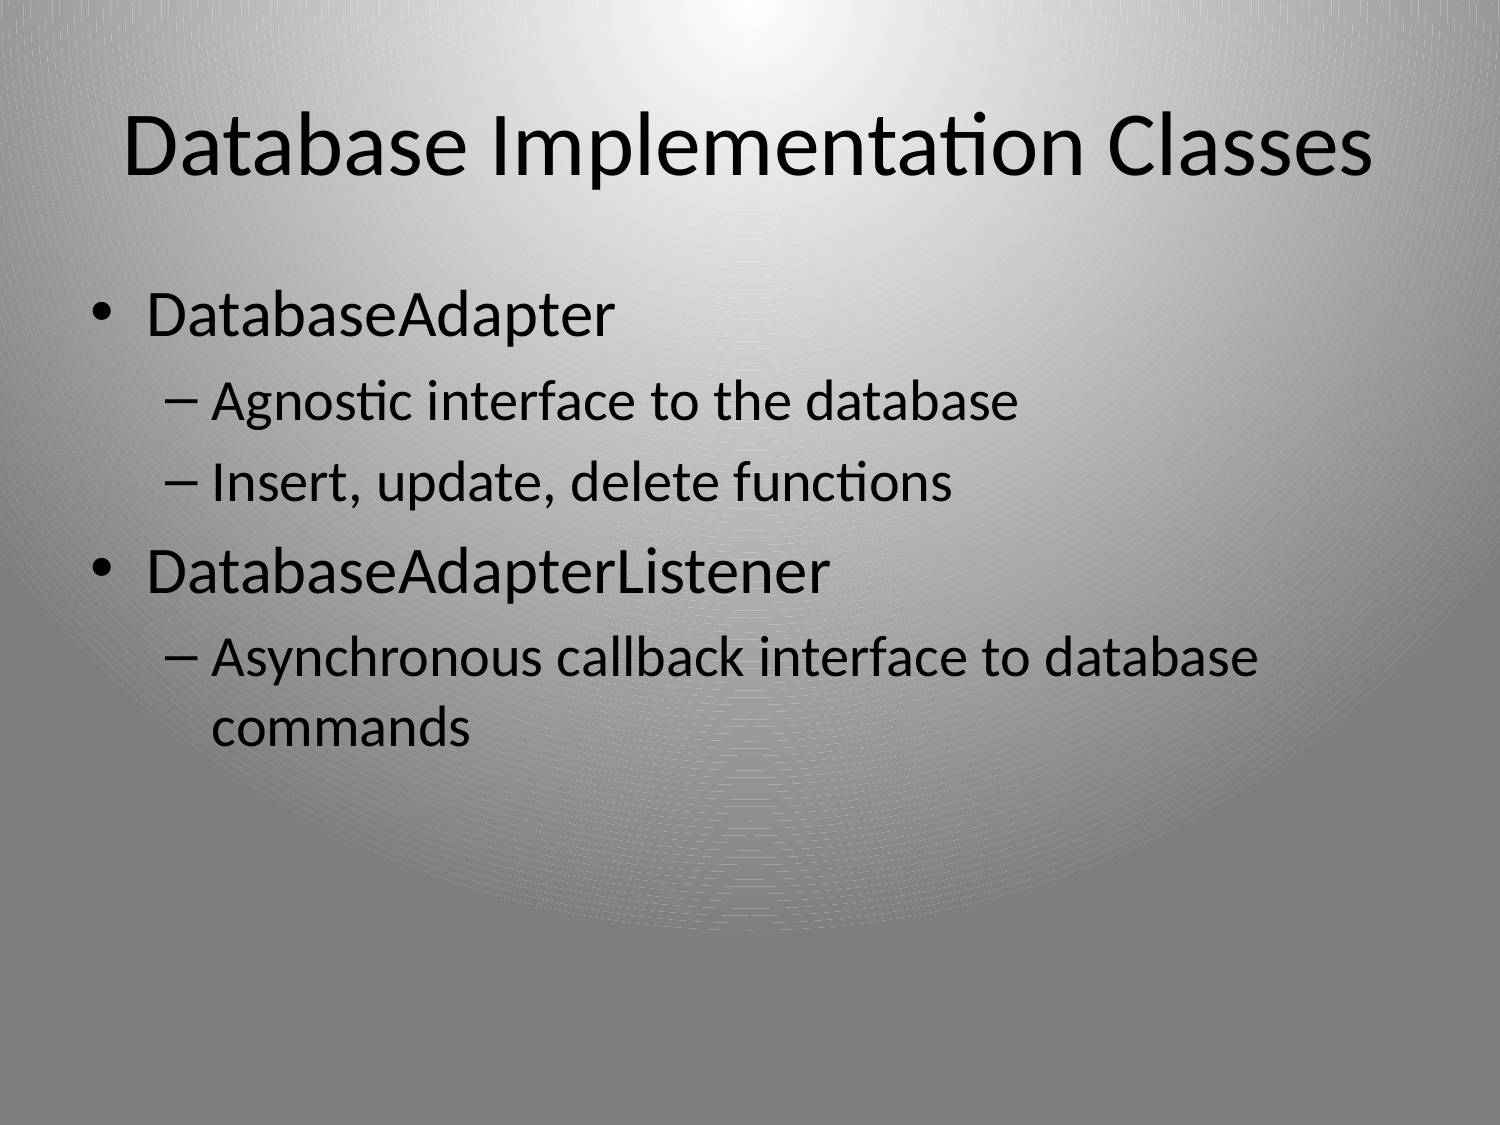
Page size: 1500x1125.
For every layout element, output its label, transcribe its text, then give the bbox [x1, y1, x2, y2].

title Database Implementation Classes [75, 45, 1425, 233]
list DatabaseAdapter Agnostic interface to the database Insert, update, delete functions DatabaseAdapterListener Asynchronous callback interface to database commands [75, 262, 1425, 1005]
